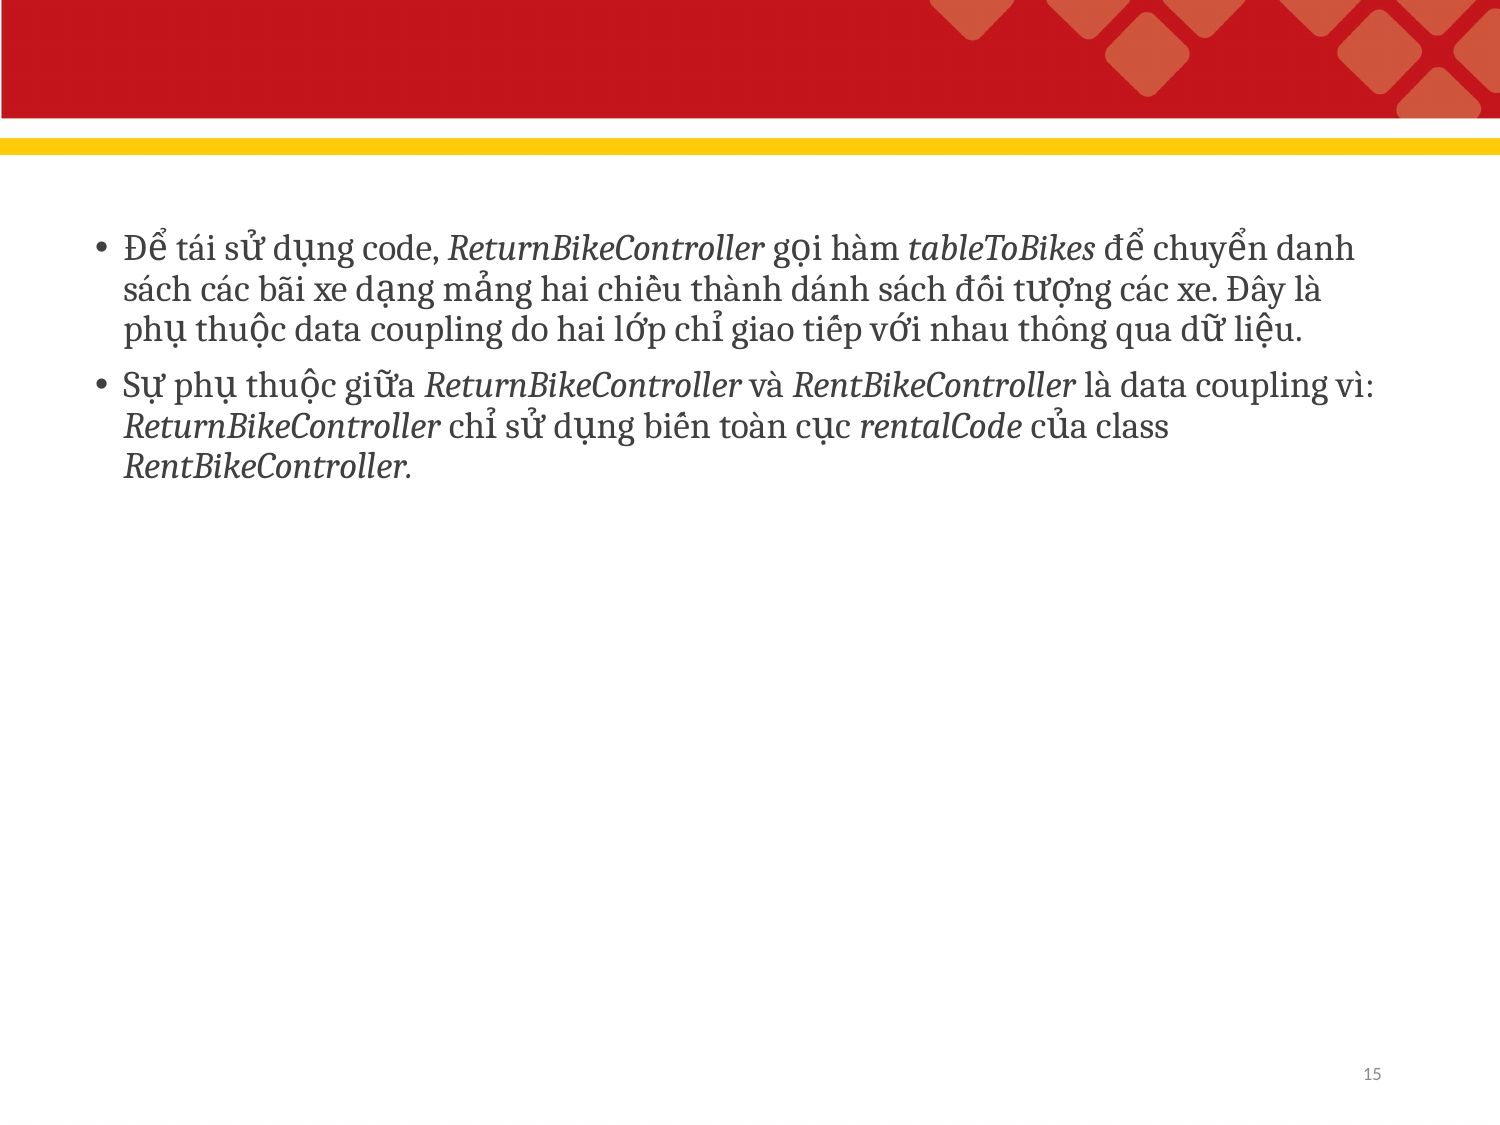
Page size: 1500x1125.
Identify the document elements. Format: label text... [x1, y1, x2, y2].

slide_number 15 [1059, 1042, 1397, 1103]
picture [0, 0, 1500, 1125]
list Để tái sử dụng code, ReturnBikeController gọi hàm tableToBikes để chuyển danh sách các bãi xe dạng mảng hai chiều thành dánh sách đối tượng các xe. Đây là phụ thuộc data coupling do hai lớp chỉ giao tiếp với nhau thông qua dữ liệu. Sự phụ thuộc giữa ReturnBikeController và RentBikeController là data coupling vì: ReturnBikeController chỉ sử dụng biến toàn cục rentalCode của class RentBikeController. [80, 220, 1397, 1025]
